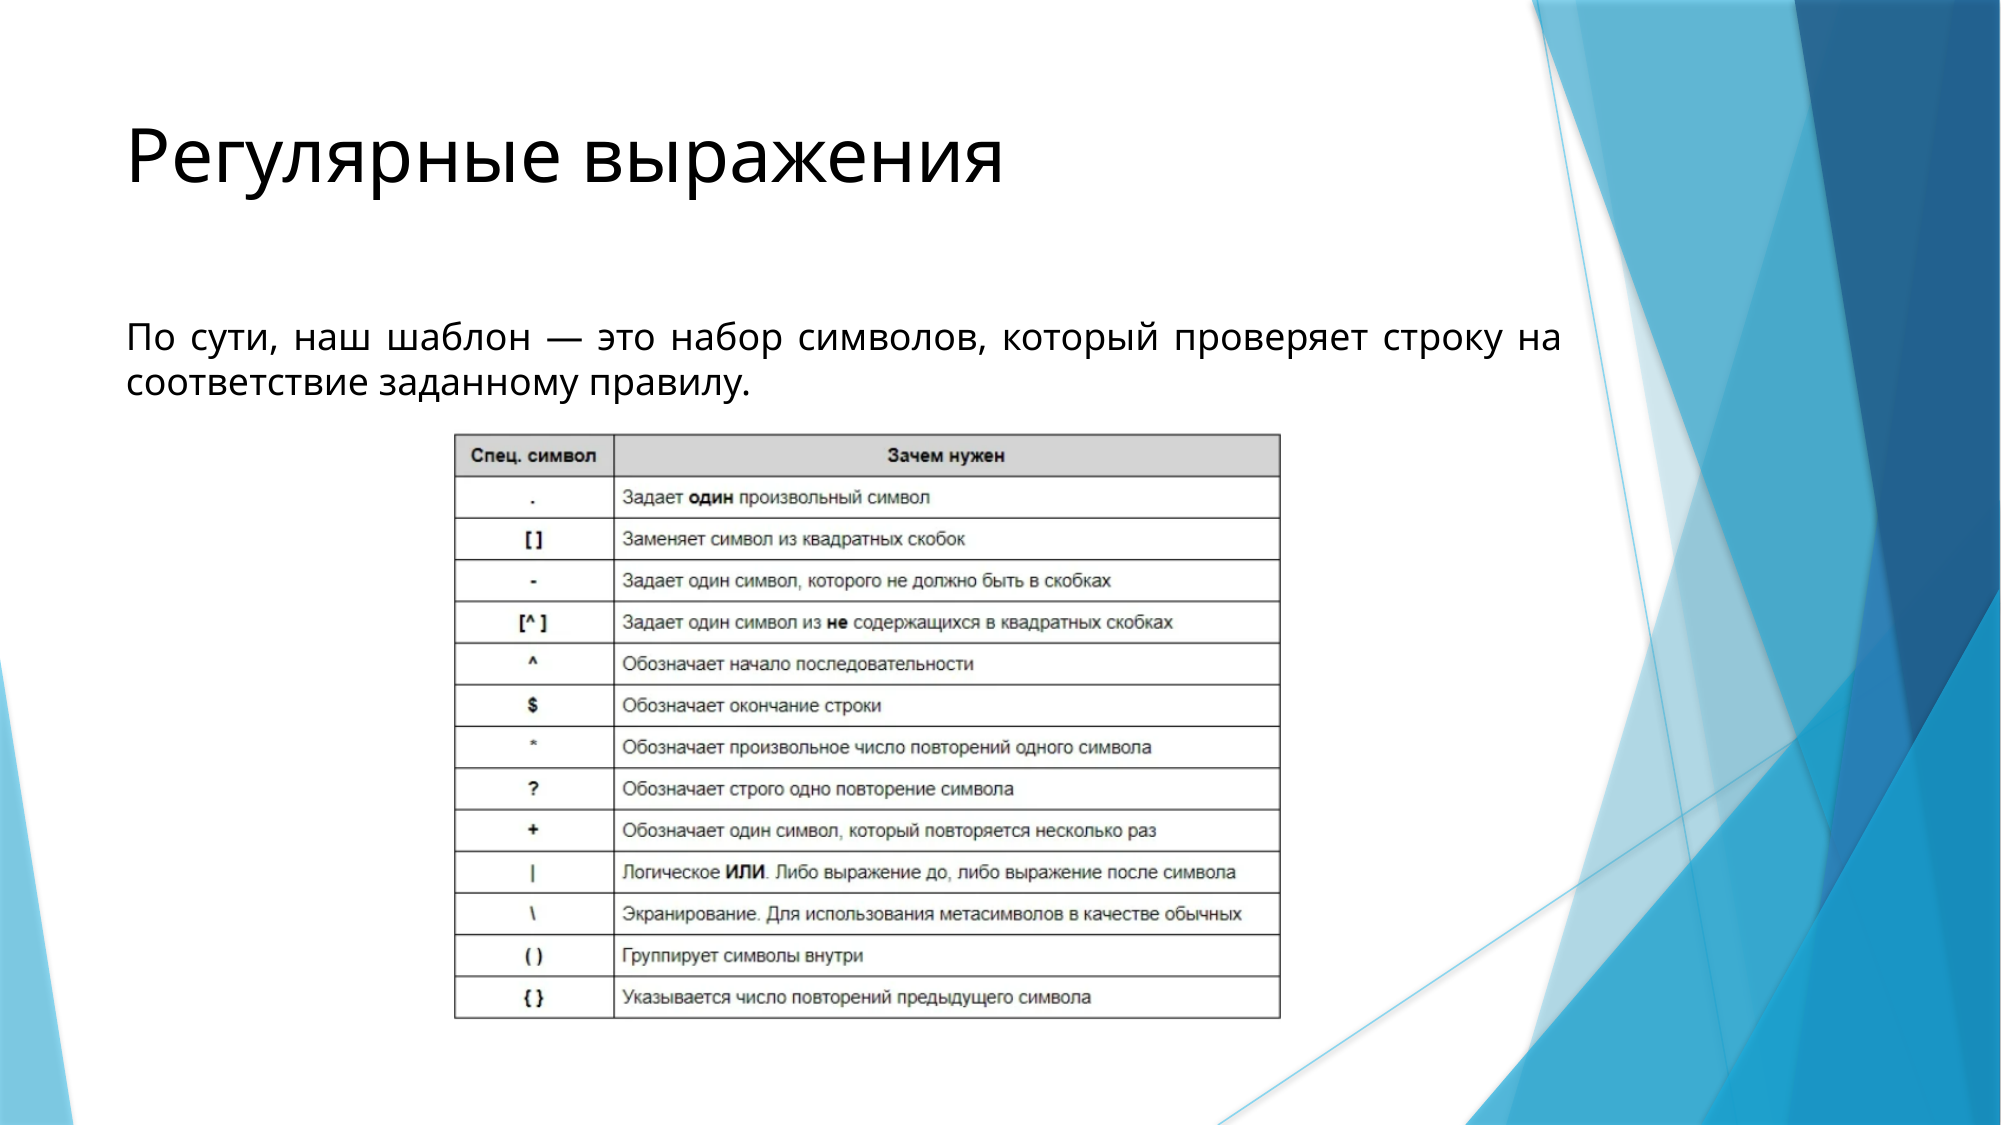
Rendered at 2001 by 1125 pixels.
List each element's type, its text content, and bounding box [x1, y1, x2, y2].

text_box По сути, наш шаблон — это набор символов, который проверяет строку на соответствие заданному правилу. [111, 260, 1579, 411]
text_box Регулярные выражения [111, 99, 1522, 260]
picture [453, 429, 1281, 1026]
